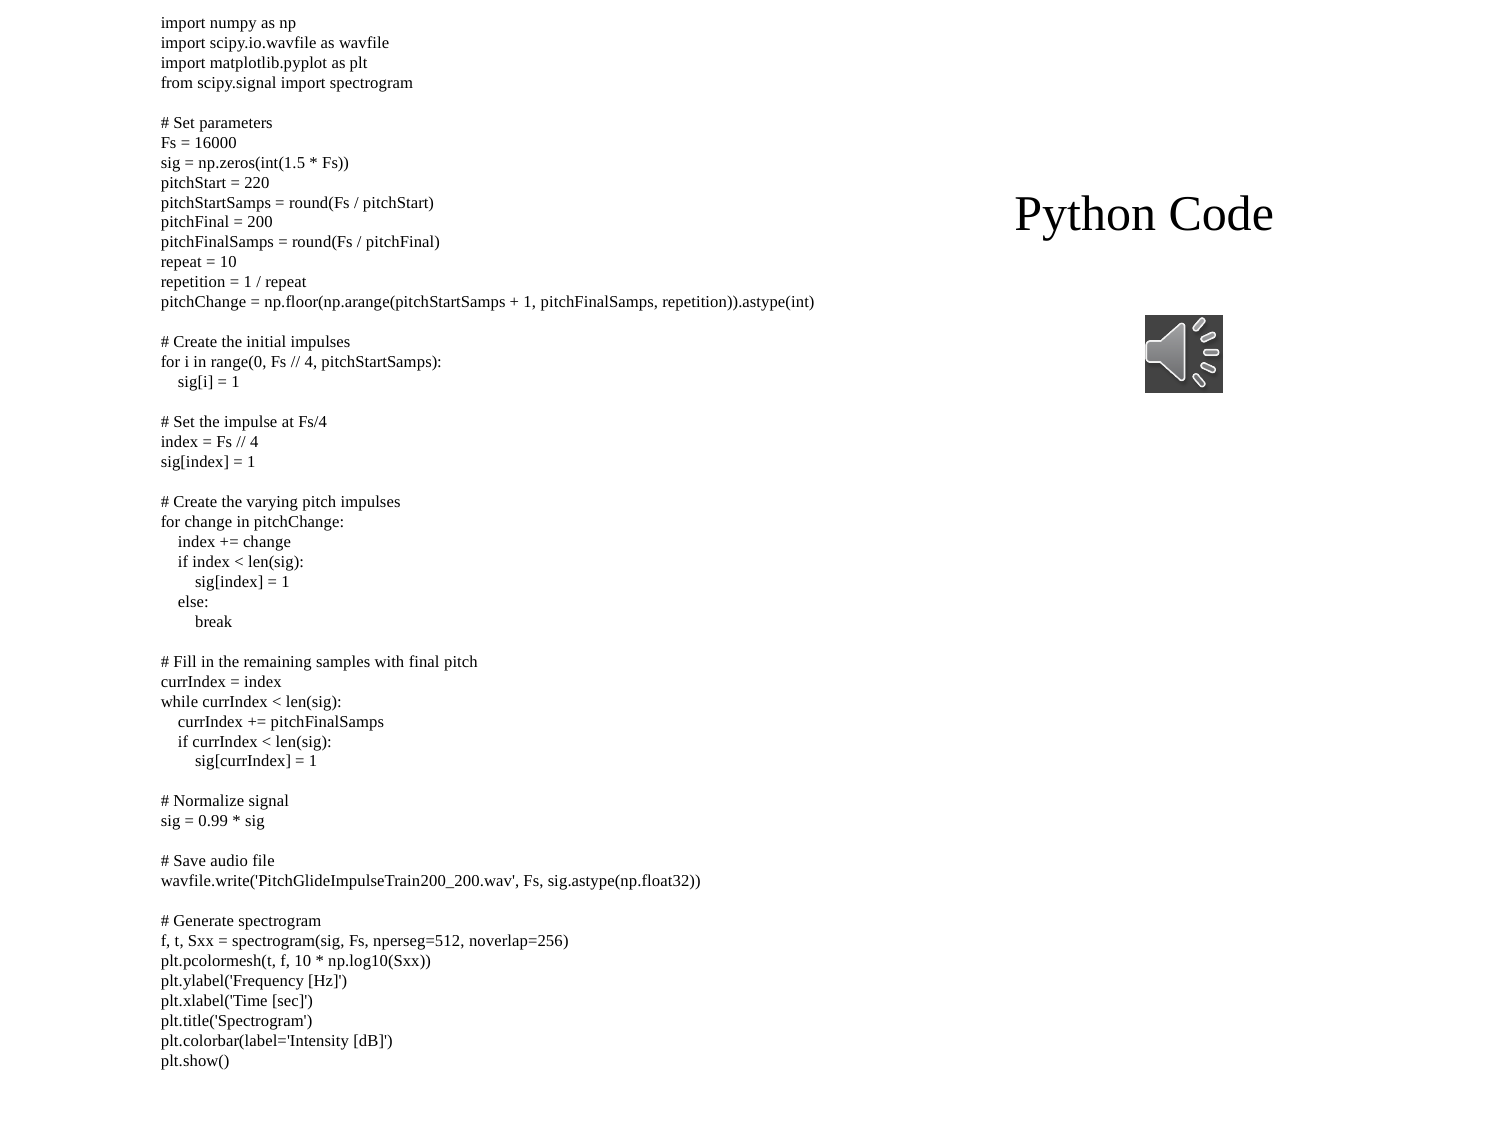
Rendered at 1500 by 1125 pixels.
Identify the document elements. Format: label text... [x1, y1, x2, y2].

text_box import numpy as np import scipy.io.wavfile as wavfile import matplotlib.pyplot as plt from scipy.signal import spectrogram # Set parameters Fs = 16000 sig = np.zeros(int(1.5 * Fs)) pitchStart = 220 pitchStartSamps = round(Fs / pitchStart) pitchFinal = 200 pitchFinalSamps = round(Fs / pitchFinal) repeat = 10 repetition = 1 / repeat pitchChange = np.floor(np.arange(pitchStartSamps + 1, pitchFinalSamps, repetition)).astype(int) # Create the initial impulses for i in range(0, Fs // 4, pitchStartSamps): sig[i] = 1 # Set the impulse at Fs/4 index = Fs // 4 sig[index] = 1 # Create the varying pitch impulses for change in pitchChange: index += change if index < len(sig): sig[index] = 1 else: break # Fill in the remaining samples with final pitch currIndex = index while currIndex < len(sig): currIndex += pitchFinalSamps if currIndex < len(sig): sig[currIndex] = 1 # Normalize signal sig = 0.99 * sig # Save audio file wavfile.write('PitchGlideImpulseTrain200_200.wav', Fs, sig.astype(np.float32)) # Generate spectrogram f, t, Sxx = spectrogram(sig, Fs, nperseg=512, noverlap=256) plt.pcolormesh(t, f, 10 * np.log10(Sxx)) plt.ylabel('Frequency [Hz]') plt.xlabel('Time [sec]') plt.title('Spectrogram') plt.colorbar(label='Intensity [dB]') plt.show() [146, 4, 831, 1077]
text_box Python Code [999, 172, 1289, 248]
picture [1143, 314, 1225, 395]
